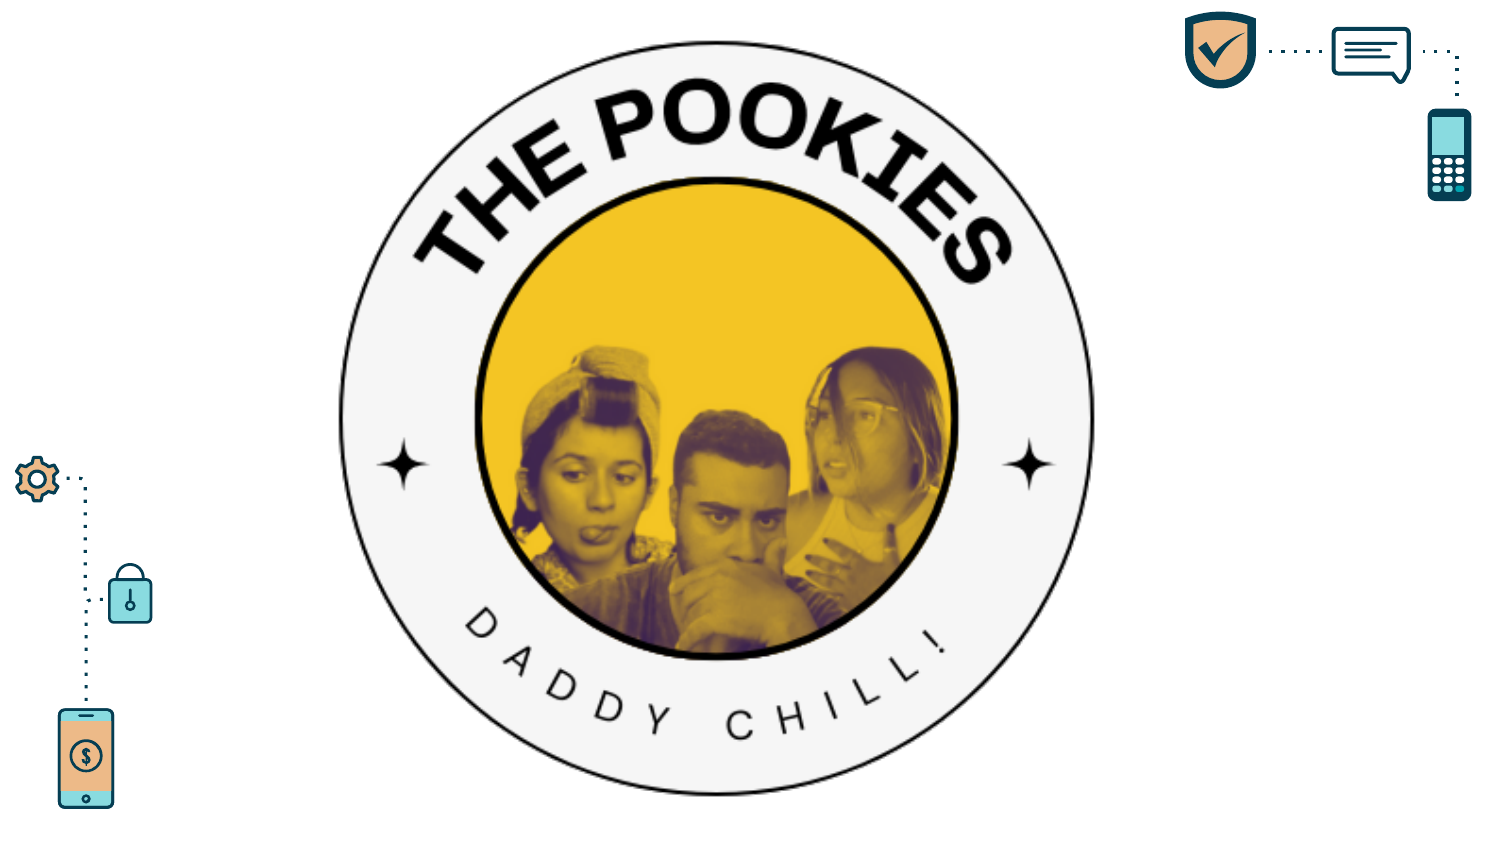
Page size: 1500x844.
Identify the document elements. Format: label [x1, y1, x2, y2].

picture [244, 0, 1189, 844]
